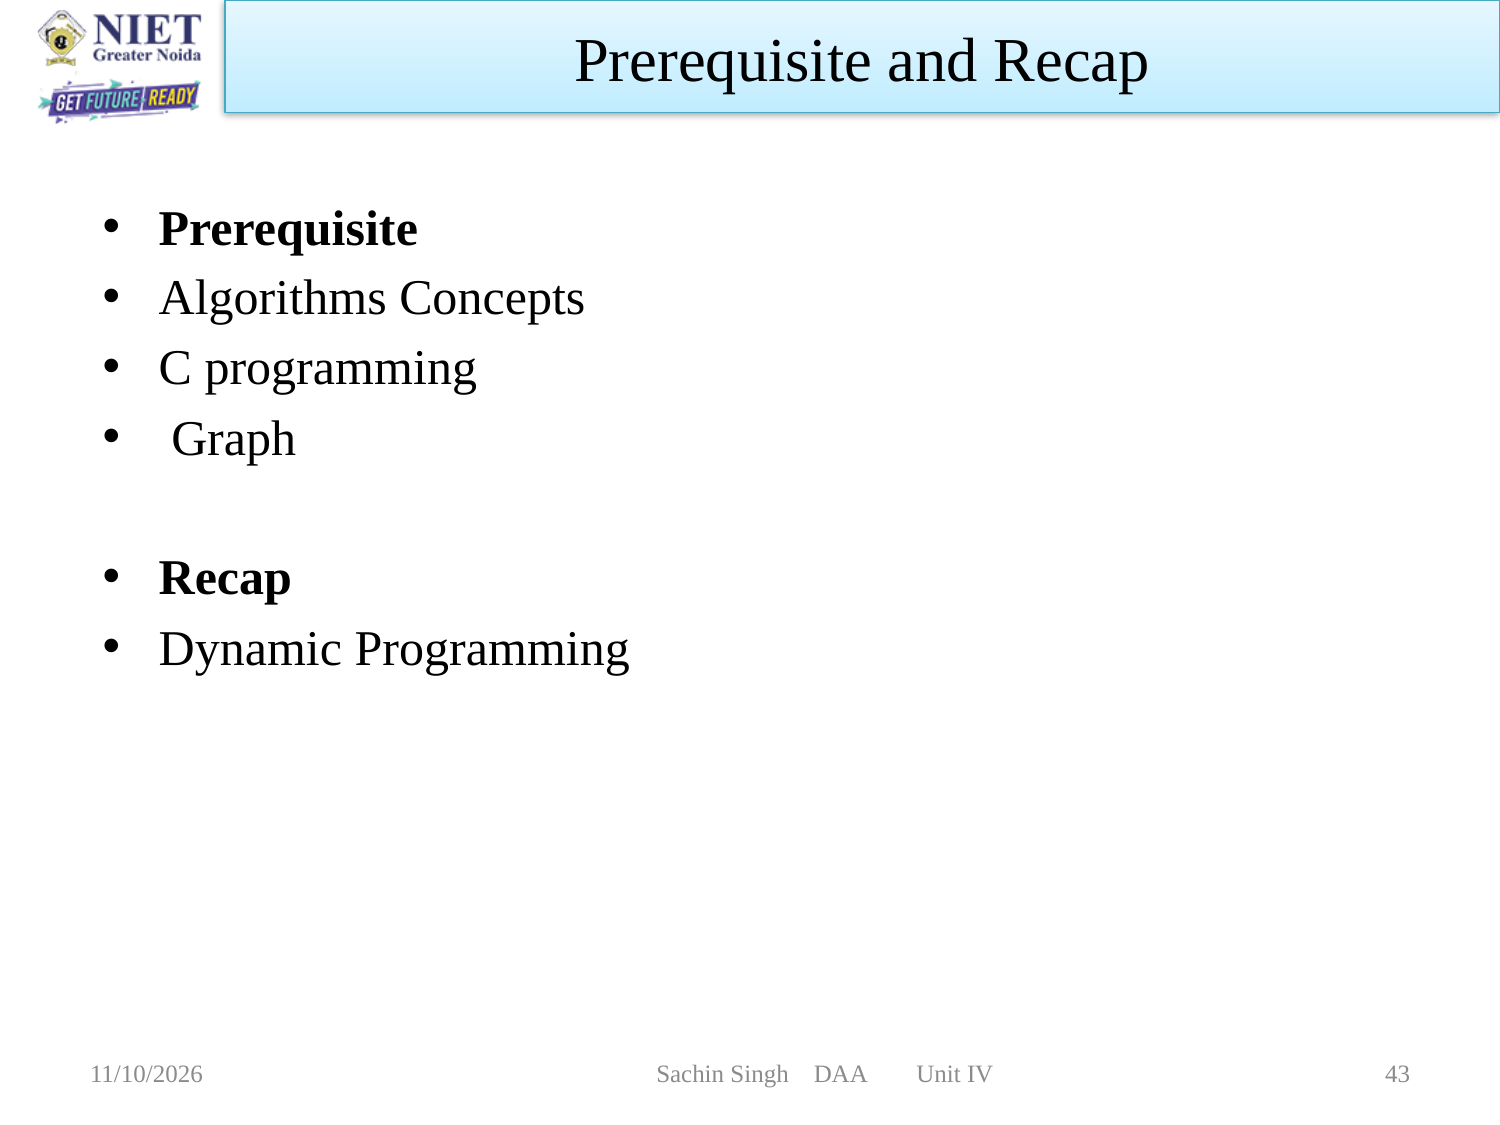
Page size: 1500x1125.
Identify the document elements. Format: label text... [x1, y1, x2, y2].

footer Sachin Singh DAA Unit IV [412, 1042, 1074, 1103]
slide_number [75, 1042, 412, 1103]
list Prerequisite Algorithms Concepts C programming Graph Recap Dynamic Programming [87, 187, 1438, 930]
picture [0, 0, 238, 135]
slide_number 43 [1074, 1042, 1425, 1103]
text_box Prerequisite and Recap [238, 0, 1500, 113]
